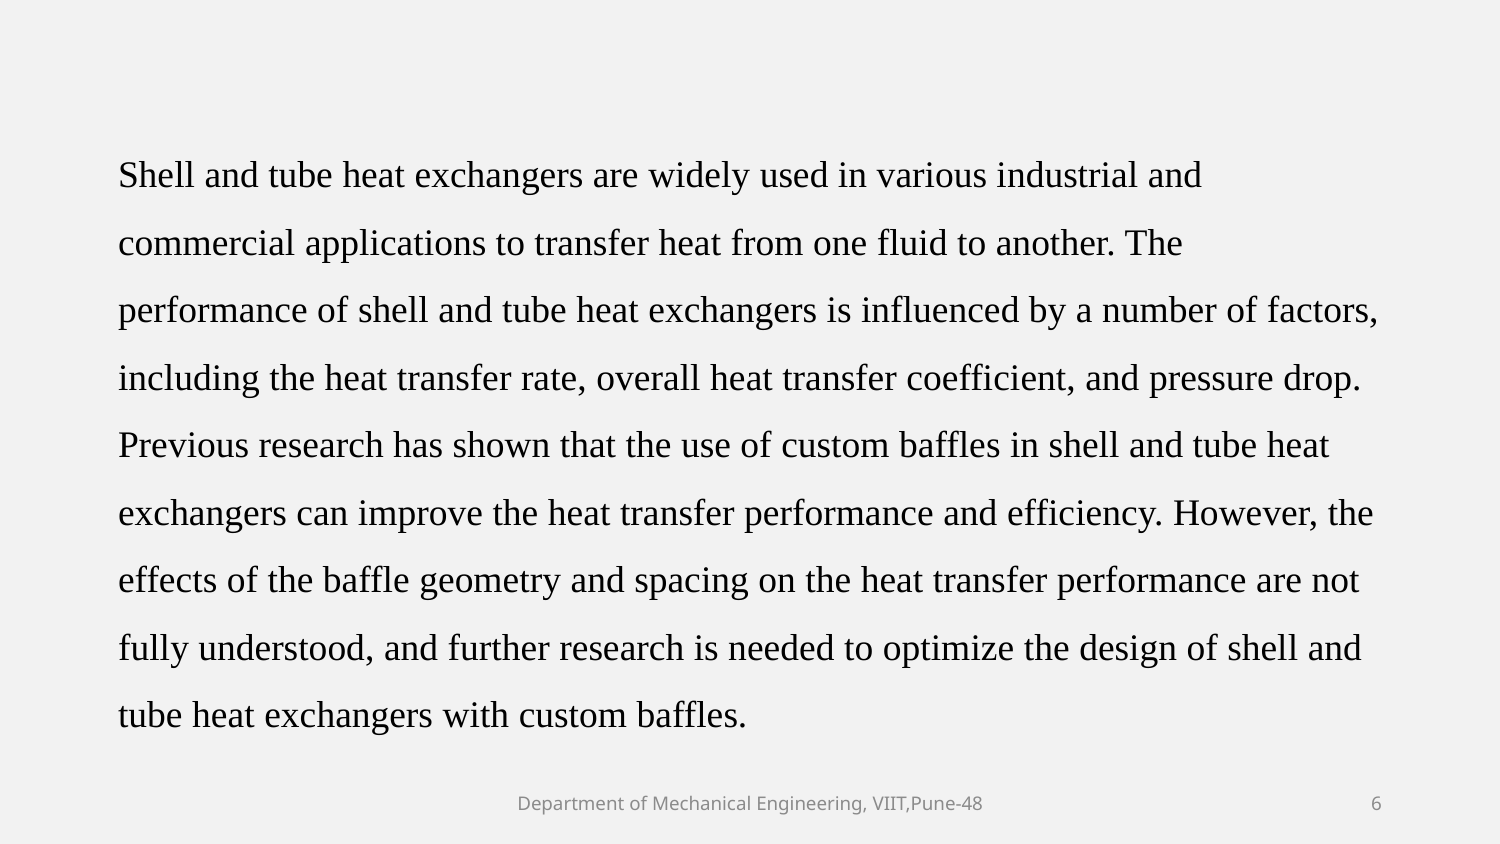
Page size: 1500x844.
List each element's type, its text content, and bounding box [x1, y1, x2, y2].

list Shell and tube heat exchangers are widely used in various industrial and commercial applications to transfer heat from one fluid to another. The performance of shell and tube heat exchangers is influenced by a number of factors, including the heat transfer rate, overall heat transfer coefficient, and pressure drop. Previous research has shown that the use of custom baffles in shell and tube heat exchangers can improve the heat transfer performance and efficiency. However, the effects of the baffle geometry and spacing on the heat transfer performance are not fully understood, and further research is needed to optimize the design of shell and tube heat exchangers with custom baffles. [103, 120, 1397, 760]
footer Department of Mechanical Engineering, VIIT,Pune-48 [496, 782, 1004, 827]
slide_number 6 [1059, 782, 1397, 827]
